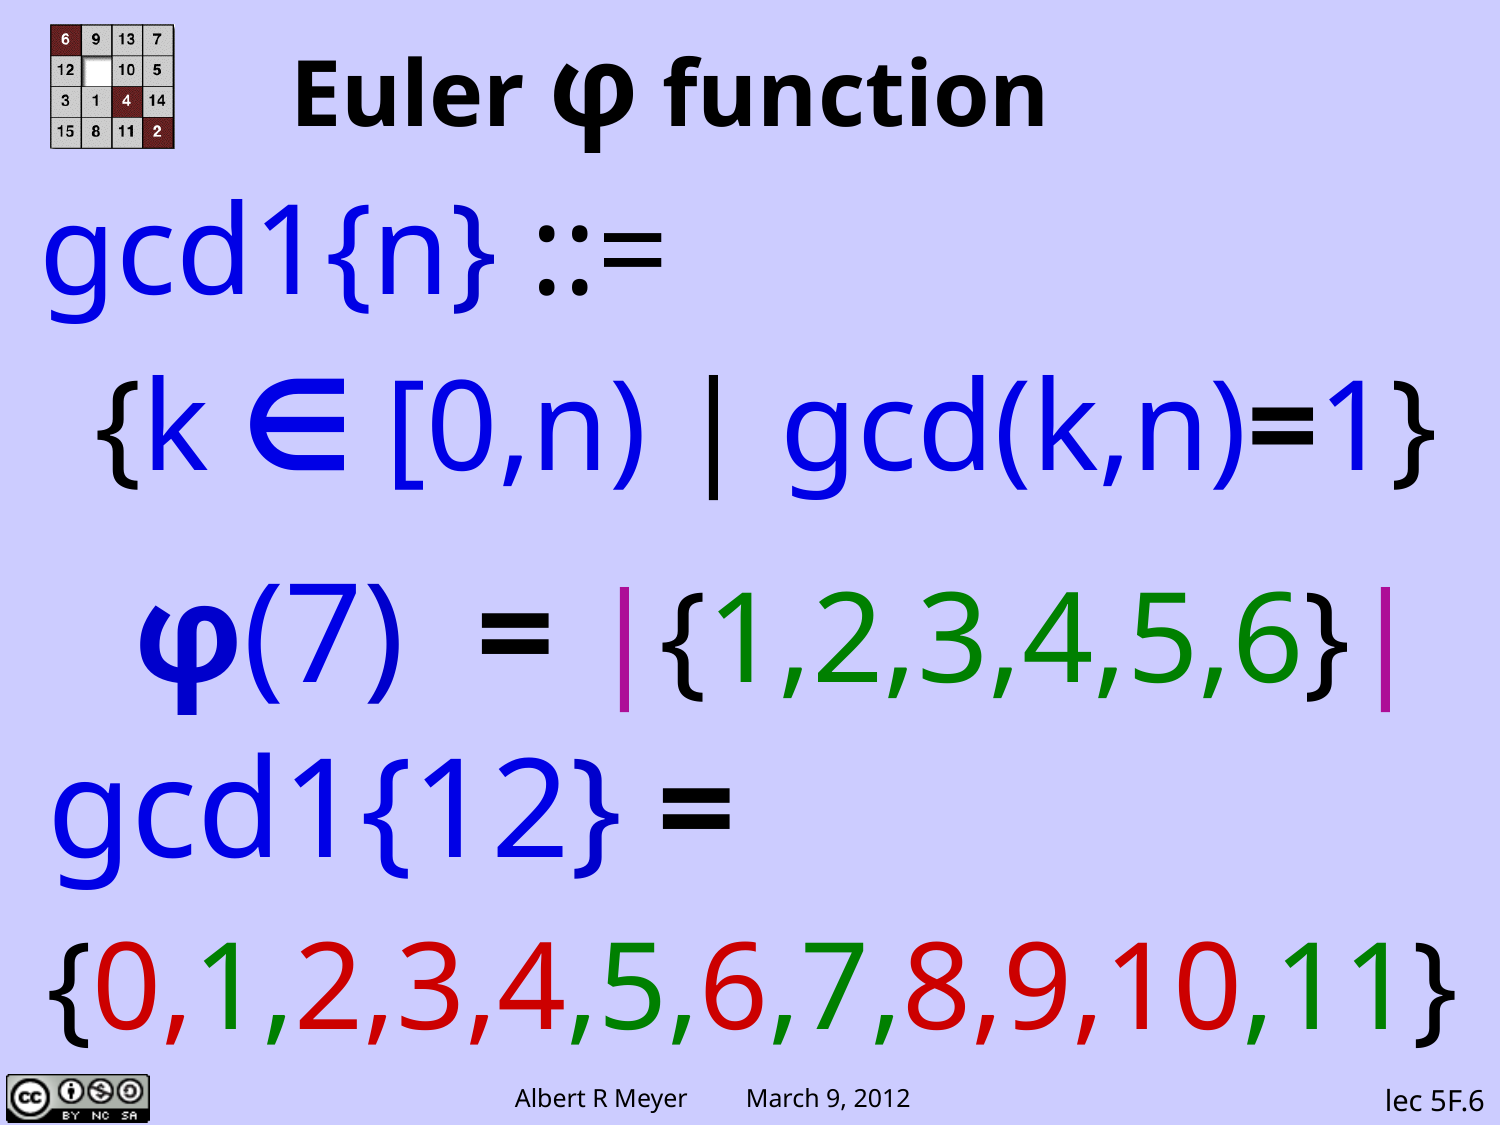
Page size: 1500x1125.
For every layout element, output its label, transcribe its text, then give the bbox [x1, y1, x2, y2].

list gcd1{n} ::= {k ∈ [0,n) | gcd(k,n)=1} [24, 162, 1476, 537]
text_box gcd1{12} = {0,1,2,3,4,5,6,7,8,9,10,11} [0, 712, 1500, 1062]
picture [50, 24, 175, 149]
title Euler φ function [274, 0, 1226, 163]
slide_number lec 5F.6 [1062, 1074, 1500, 1125]
picture [6, 1074, 150, 1123]
text_box φ(7) = |{1,2,3,4,5,6}| [12, 537, 1488, 712]
